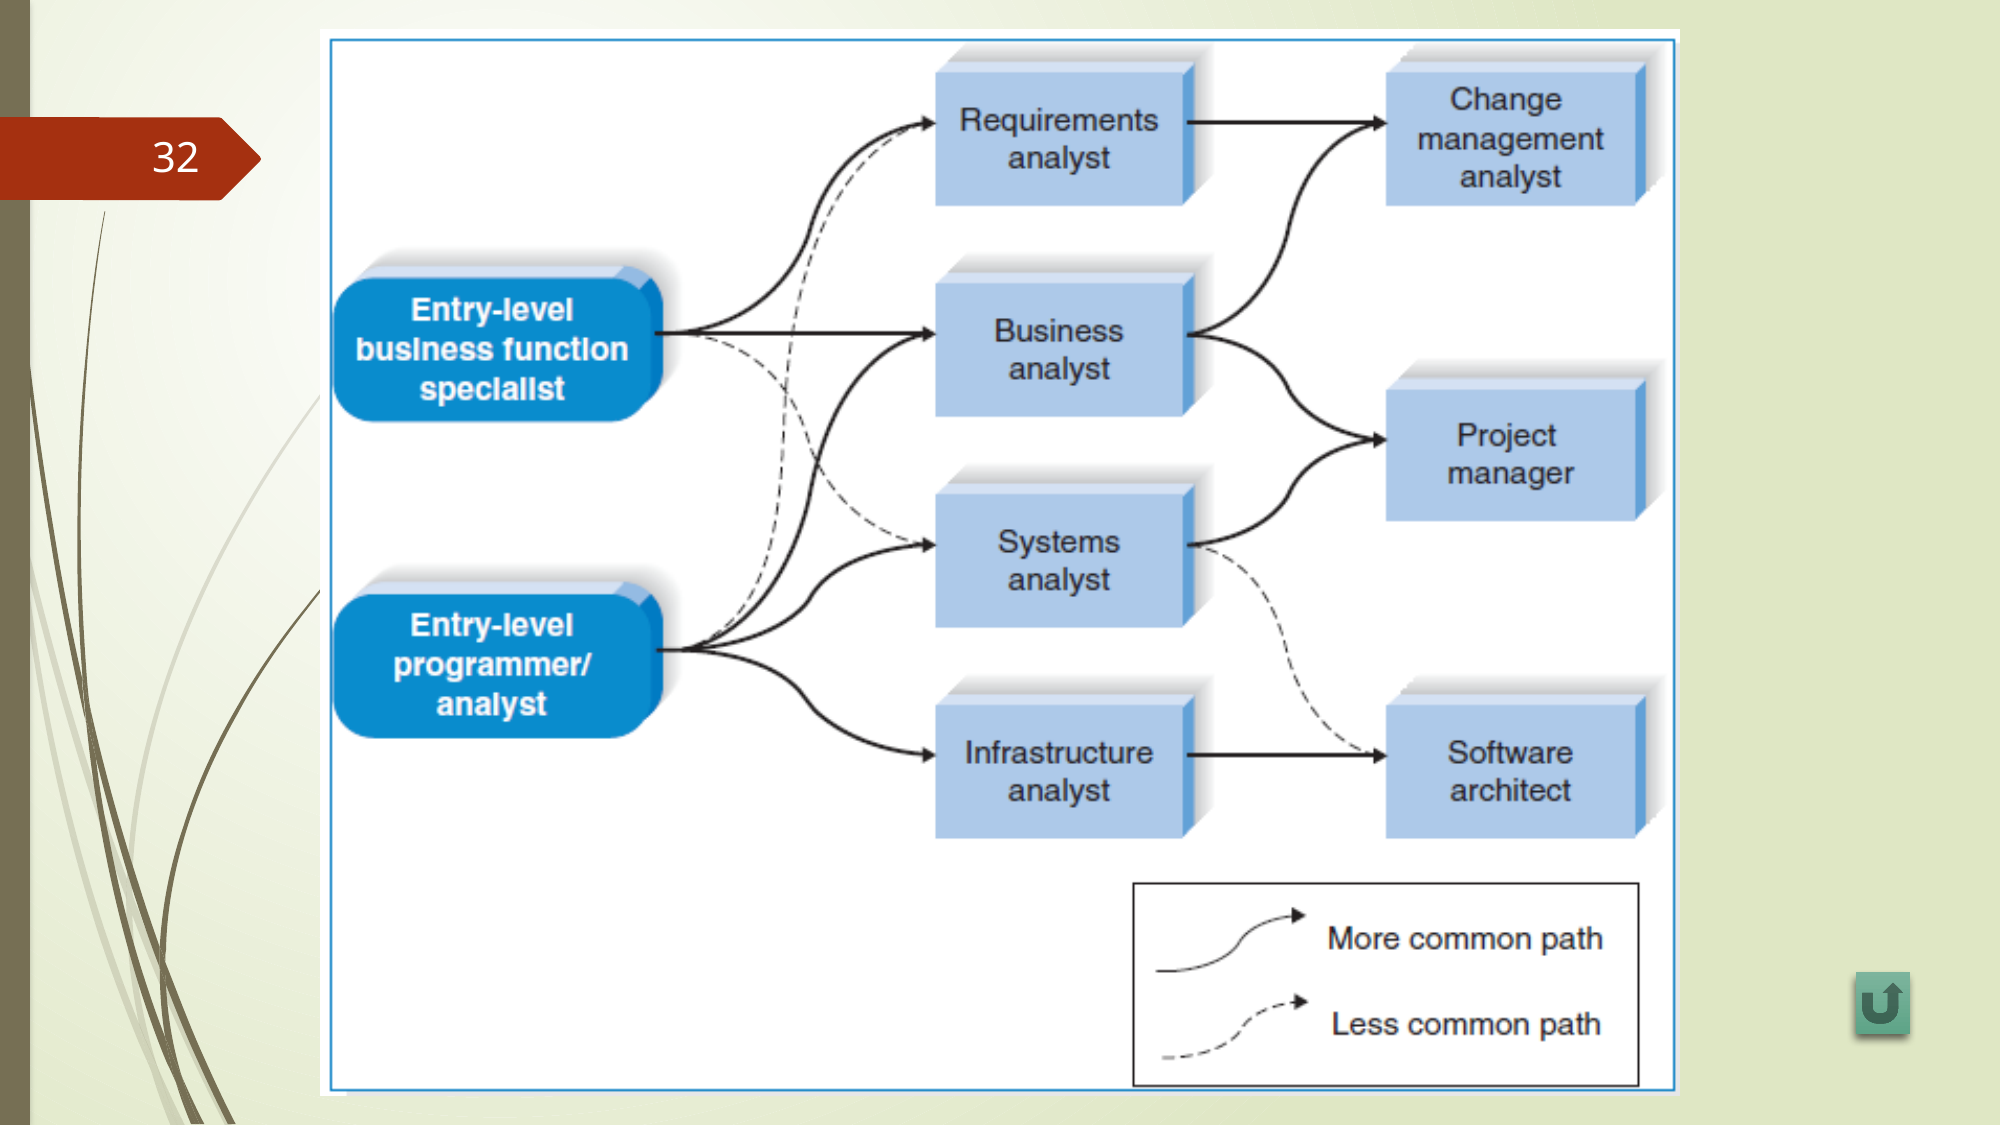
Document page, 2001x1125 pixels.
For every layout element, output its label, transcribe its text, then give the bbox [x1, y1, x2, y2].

slide_number 32 [87, 129, 216, 190]
text_box [1855, 972, 1911, 1034]
picture [319, 29, 1680, 1096]
